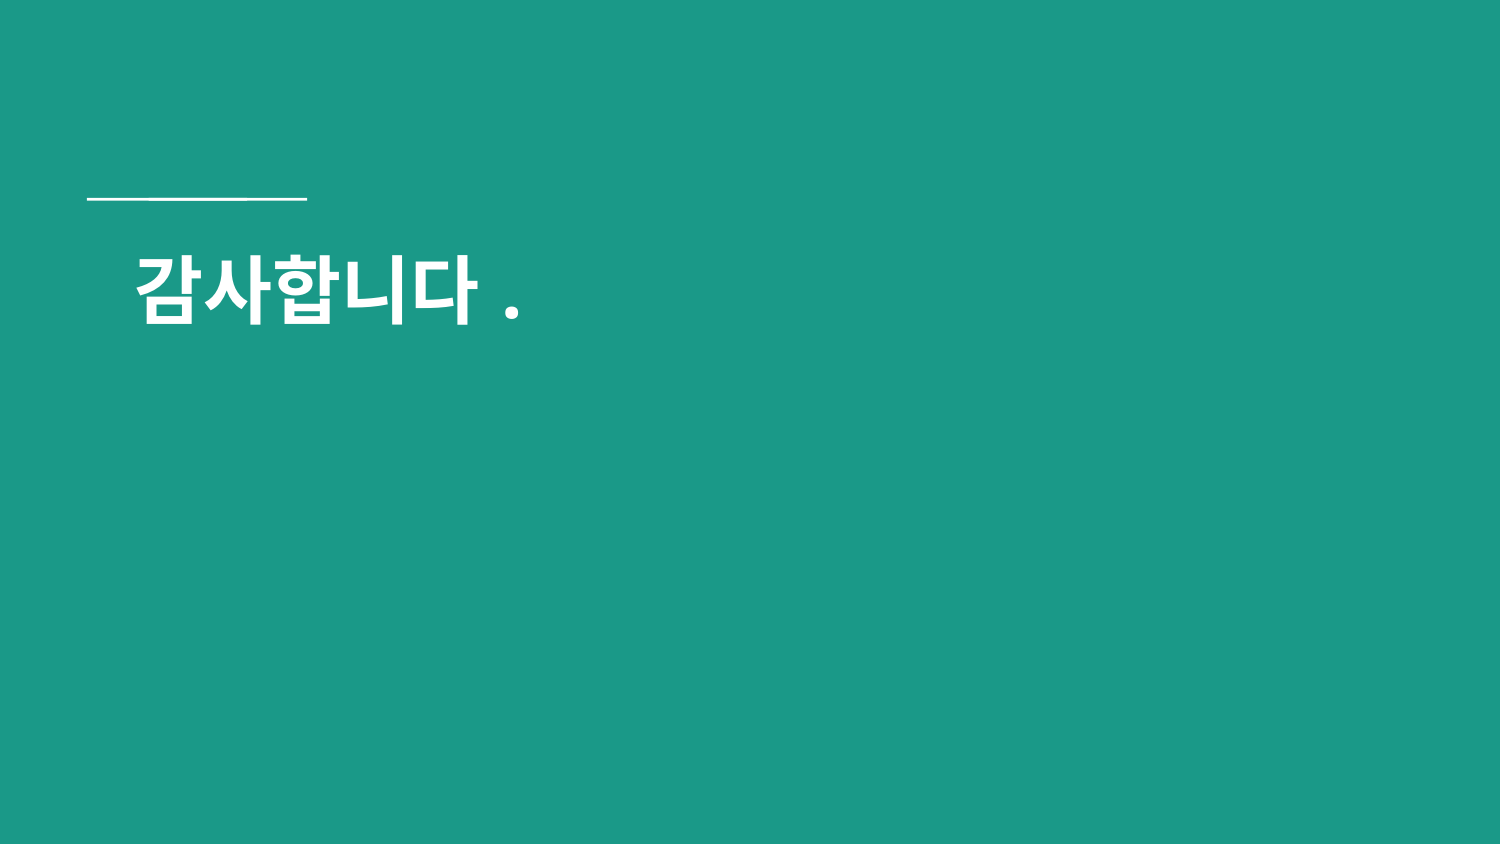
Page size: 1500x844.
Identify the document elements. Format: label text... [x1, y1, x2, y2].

title 감사합니다. [119, 216, 1381, 466]
